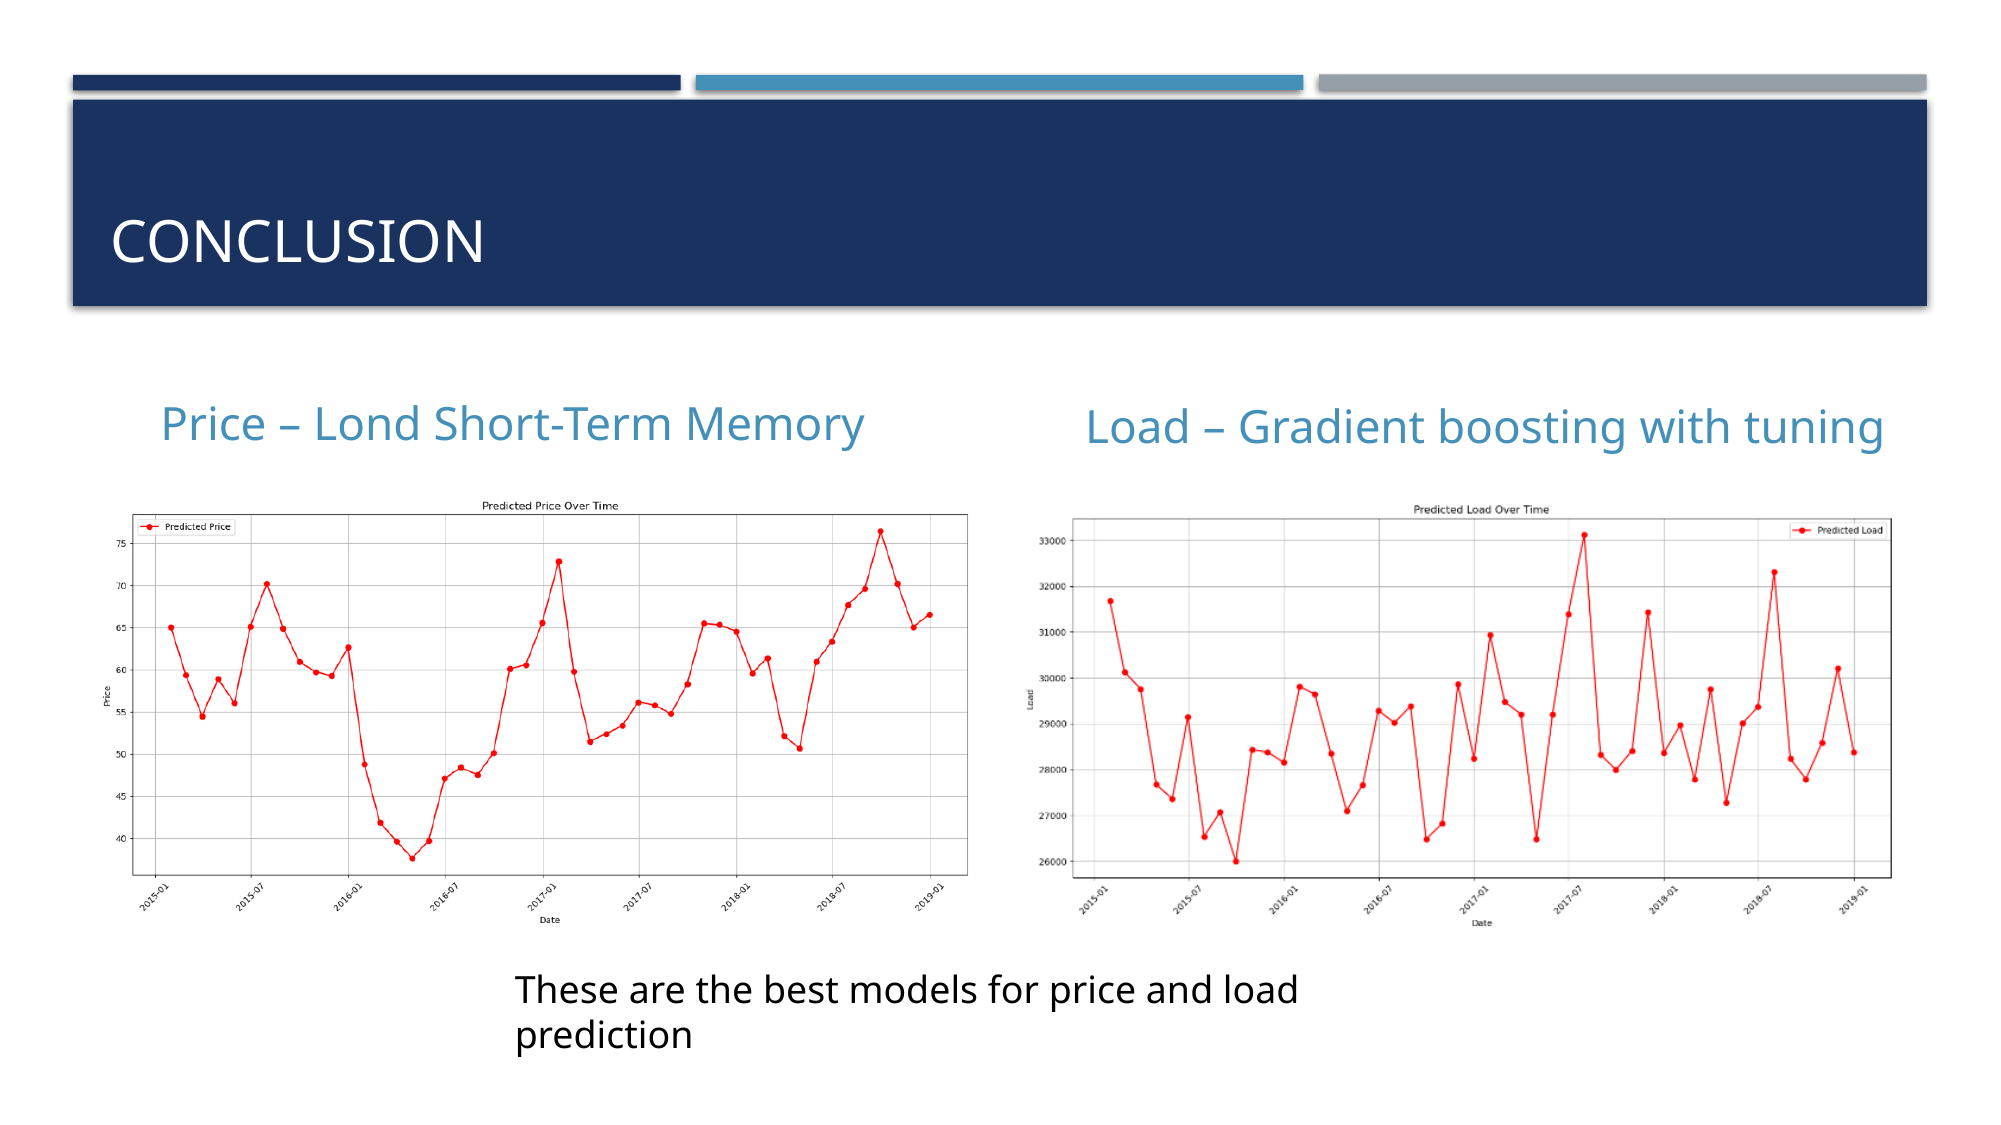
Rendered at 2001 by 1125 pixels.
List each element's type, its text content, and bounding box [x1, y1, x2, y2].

title conclusion [95, 119, 1905, 282]
text_box These are the best models for price and load prediction [500, 958, 1500, 1064]
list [1019, 502, 1906, 939]
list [94, 494, 981, 947]
list Load – Gradient boosting with tuning [1070, 369, 1905, 460]
list Price – Lond Short-Term Memory [145, 369, 980, 458]
